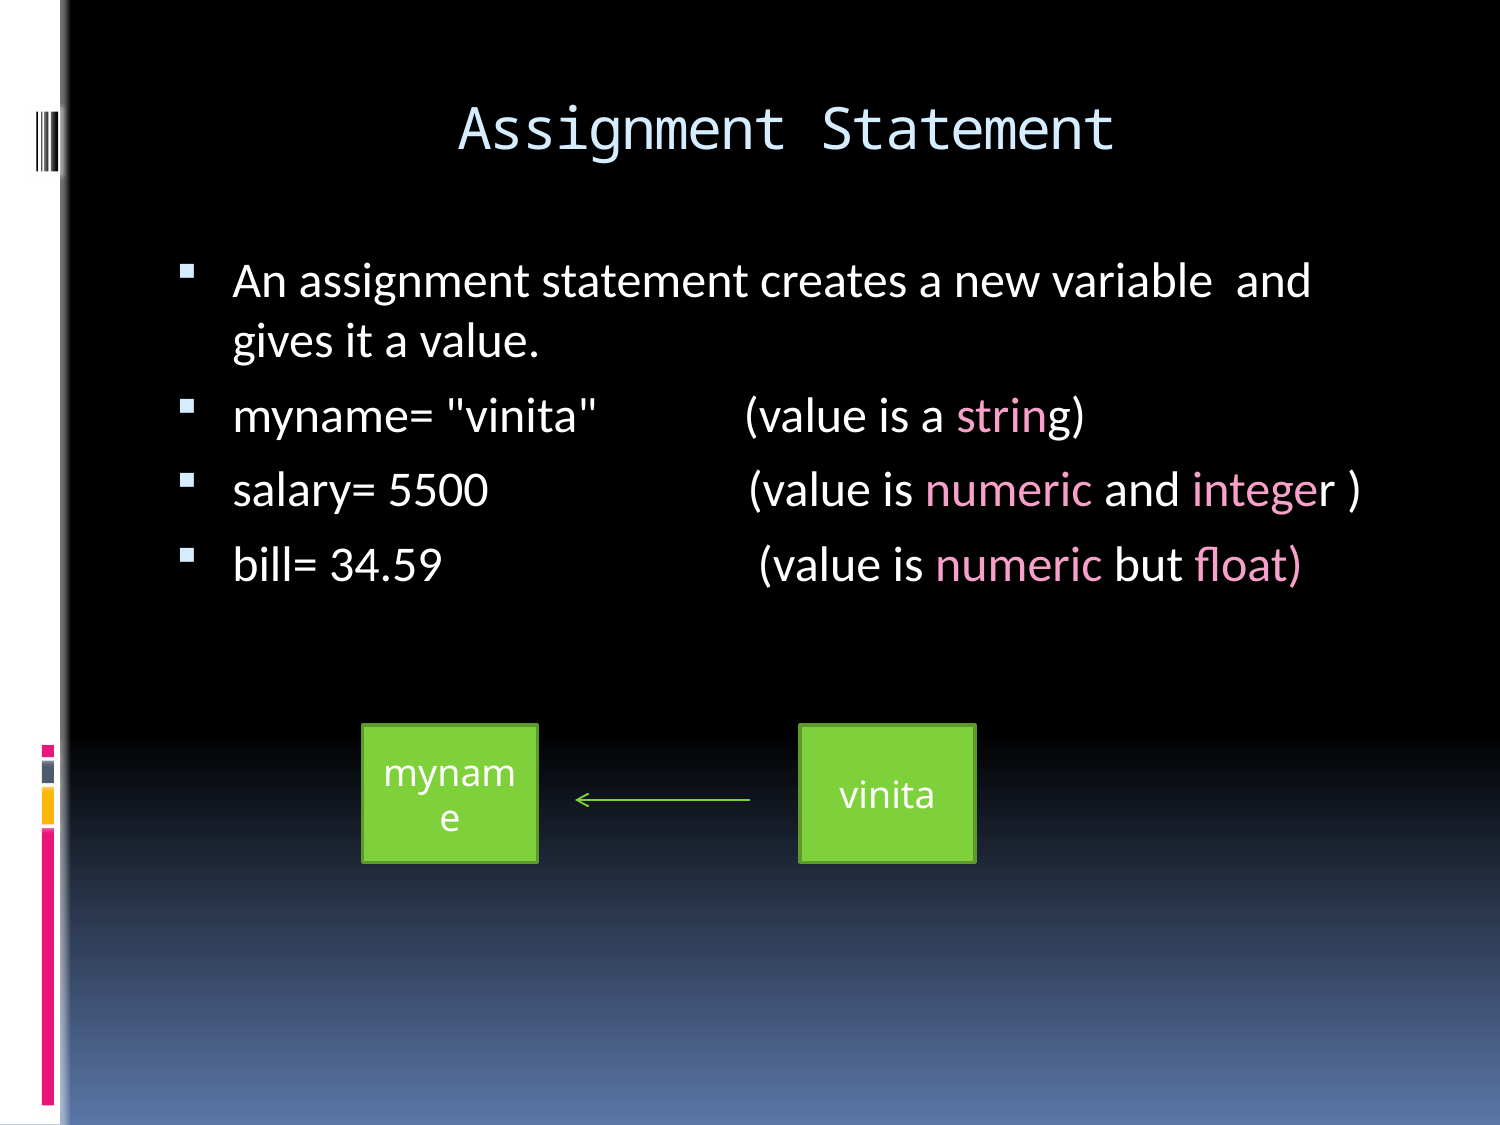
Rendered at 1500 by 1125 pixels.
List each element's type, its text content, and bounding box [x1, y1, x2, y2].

list An assignment statement creates a new variable and gives it a value. myname= "vinita" (value is a string) salary= 5500 (value is numeric and integer ) bill= 34.59 (value is numeric but float) [150, 239, 1425, 1041]
text_box myname [361, 723, 539, 864]
text_box vinita [798, 723, 977, 864]
title Assignment Statement [150, 83, 1425, 234]
